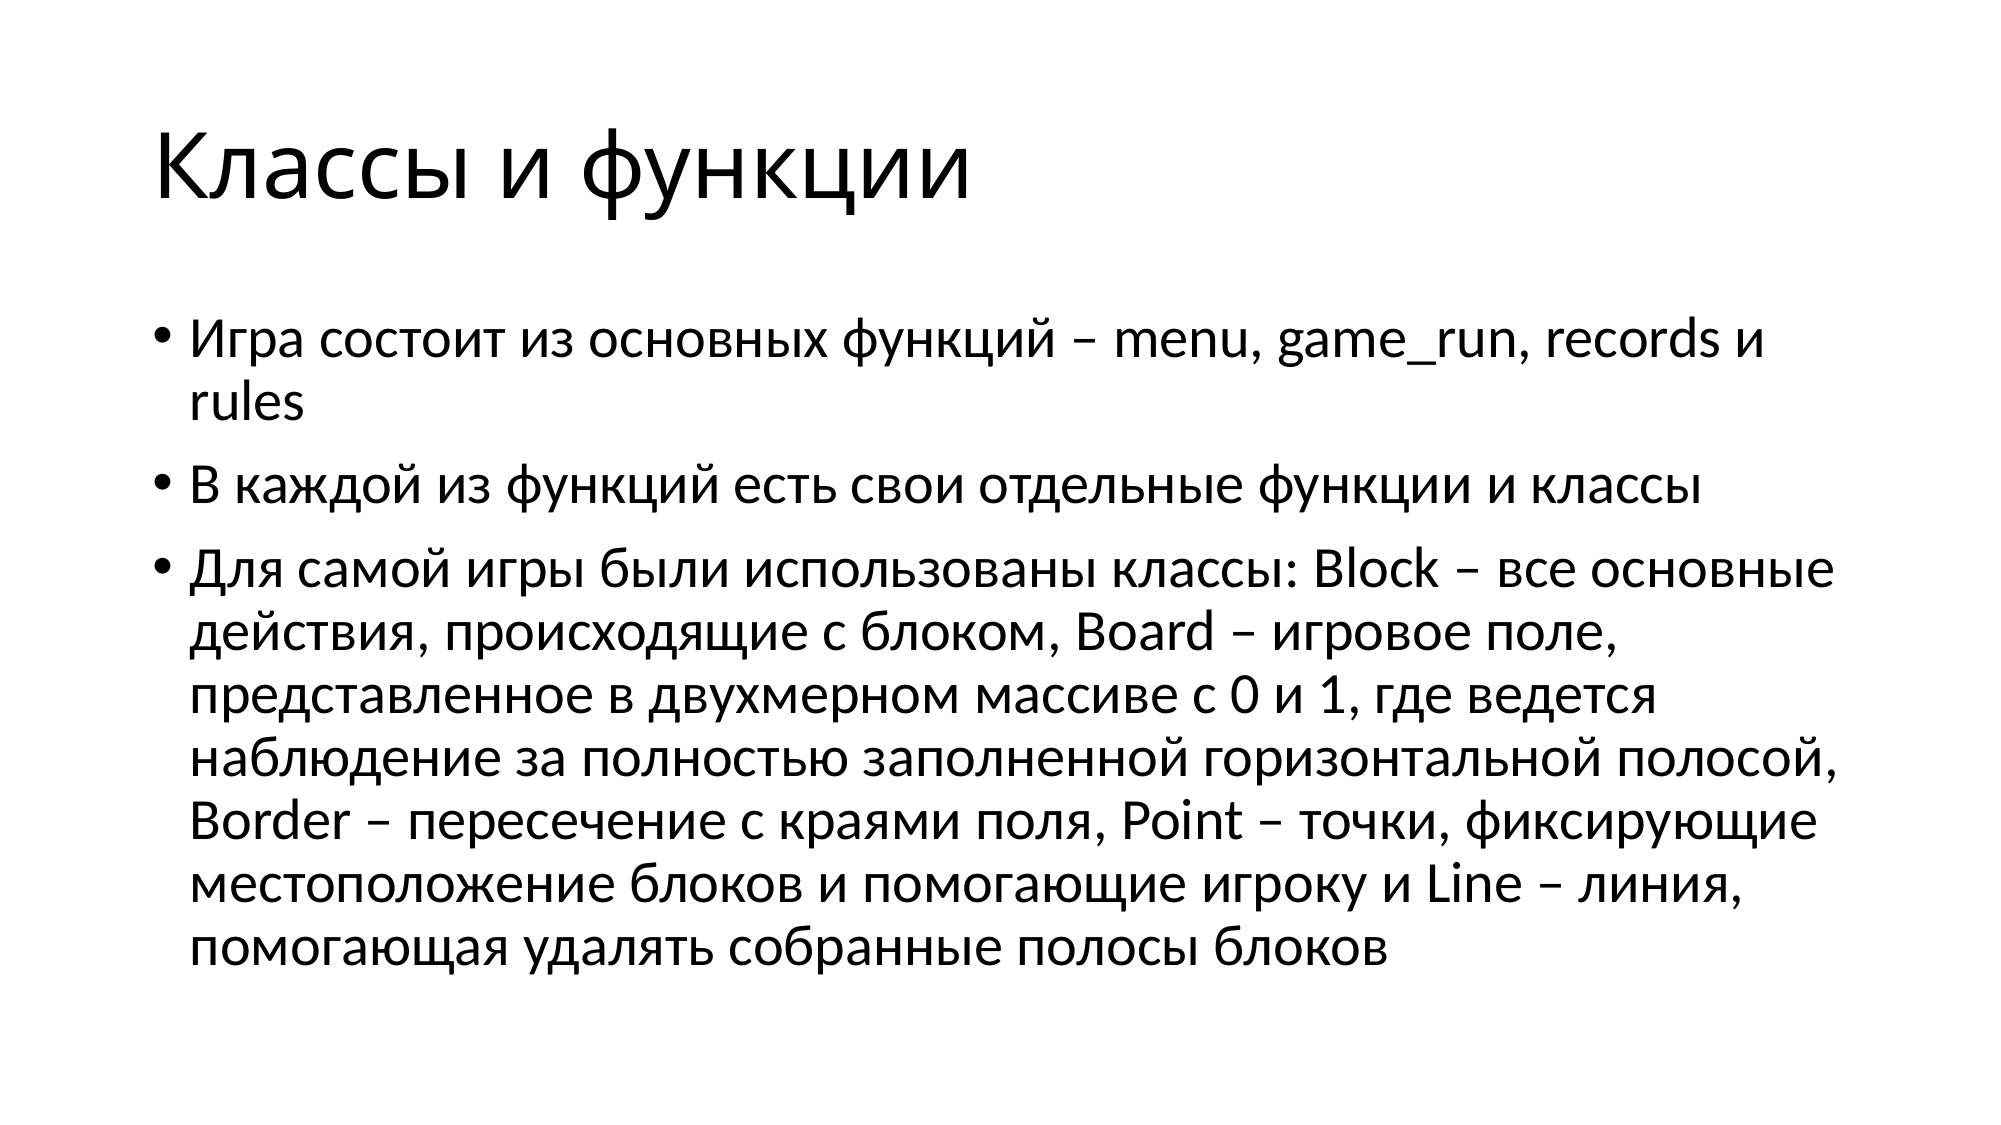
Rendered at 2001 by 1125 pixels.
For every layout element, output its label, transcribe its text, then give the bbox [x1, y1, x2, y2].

title Классы и функции [137, 59, 1863, 278]
list Игра состоит из основных функций – menu, game_run, records и rules В каждой из функций есть свои отдельные функции и классы Для самой игры были использованы классы: Block – все основные действия, происходящие с блоком, Board – игровое поле, представленное в двухмерном массиве с 0 и 1, где ведется наблюдение за полностью заполненной горизонтальной полосой, Border – пересечение с краями поля, Point – точки, фиксирующие местоположение блоков и помогающие игроку и Line – линия, помогающая удалять собранные полосы блоков [137, 299, 1863, 1035]
